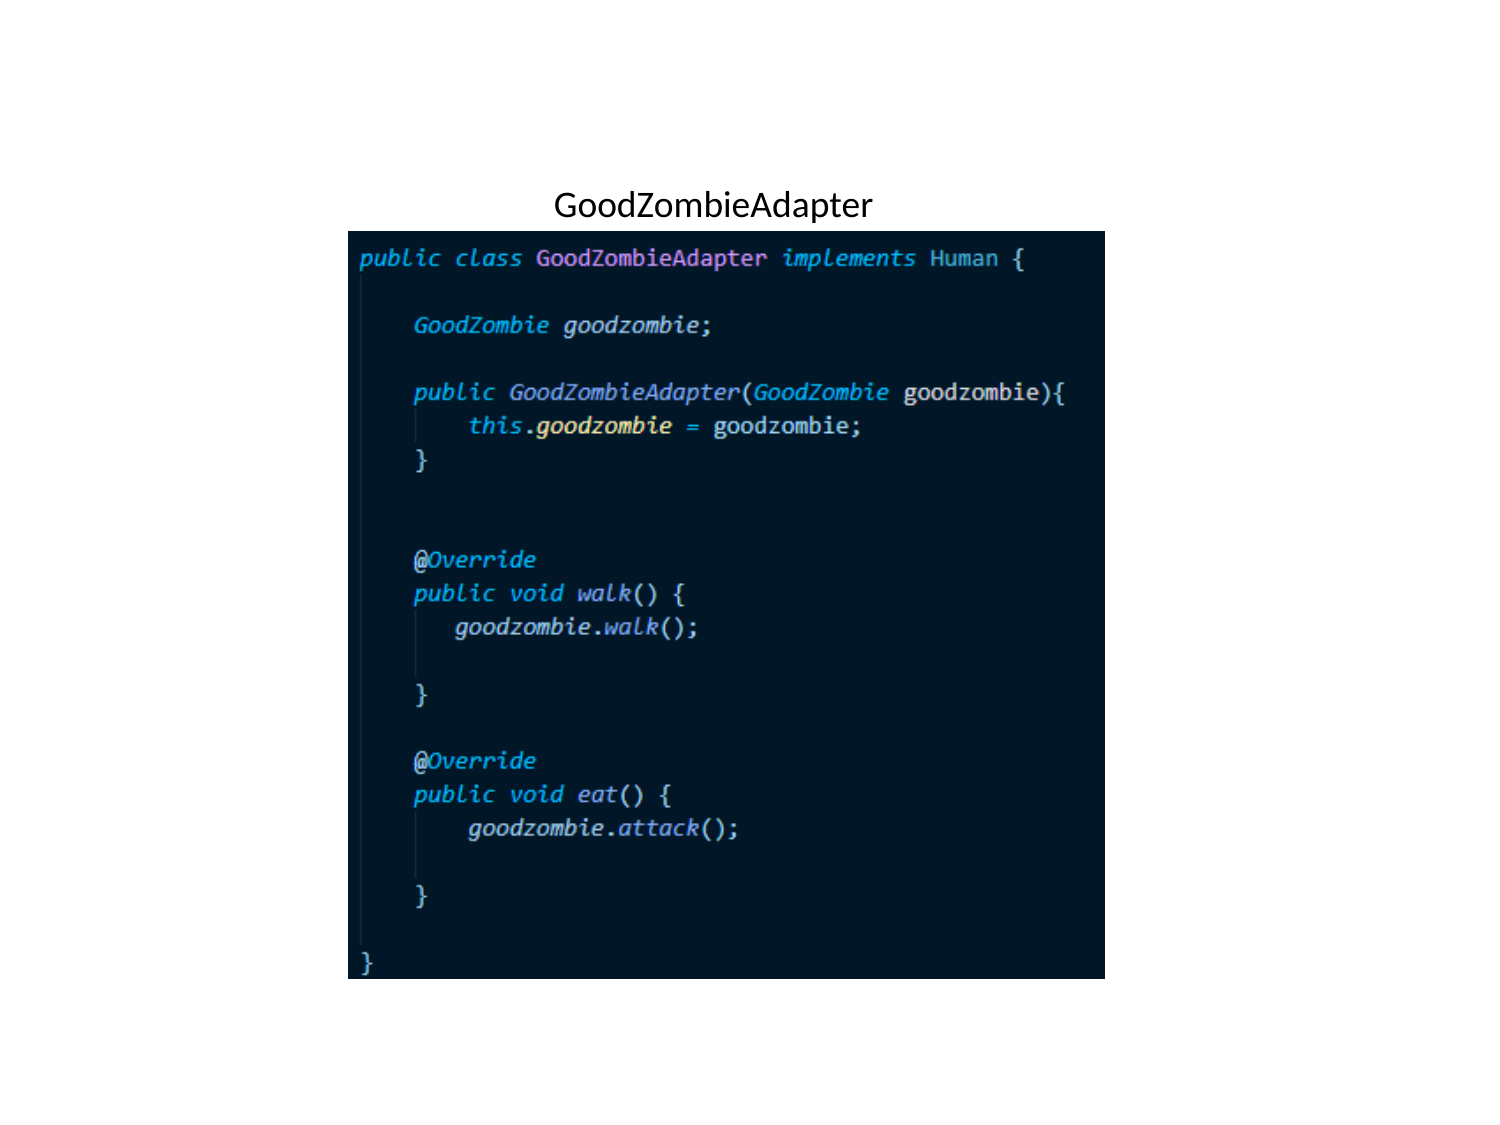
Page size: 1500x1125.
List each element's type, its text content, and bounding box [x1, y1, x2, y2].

text_box GoodZombieAdapter [539, 172, 889, 230]
picture [348, 231, 1105, 980]
